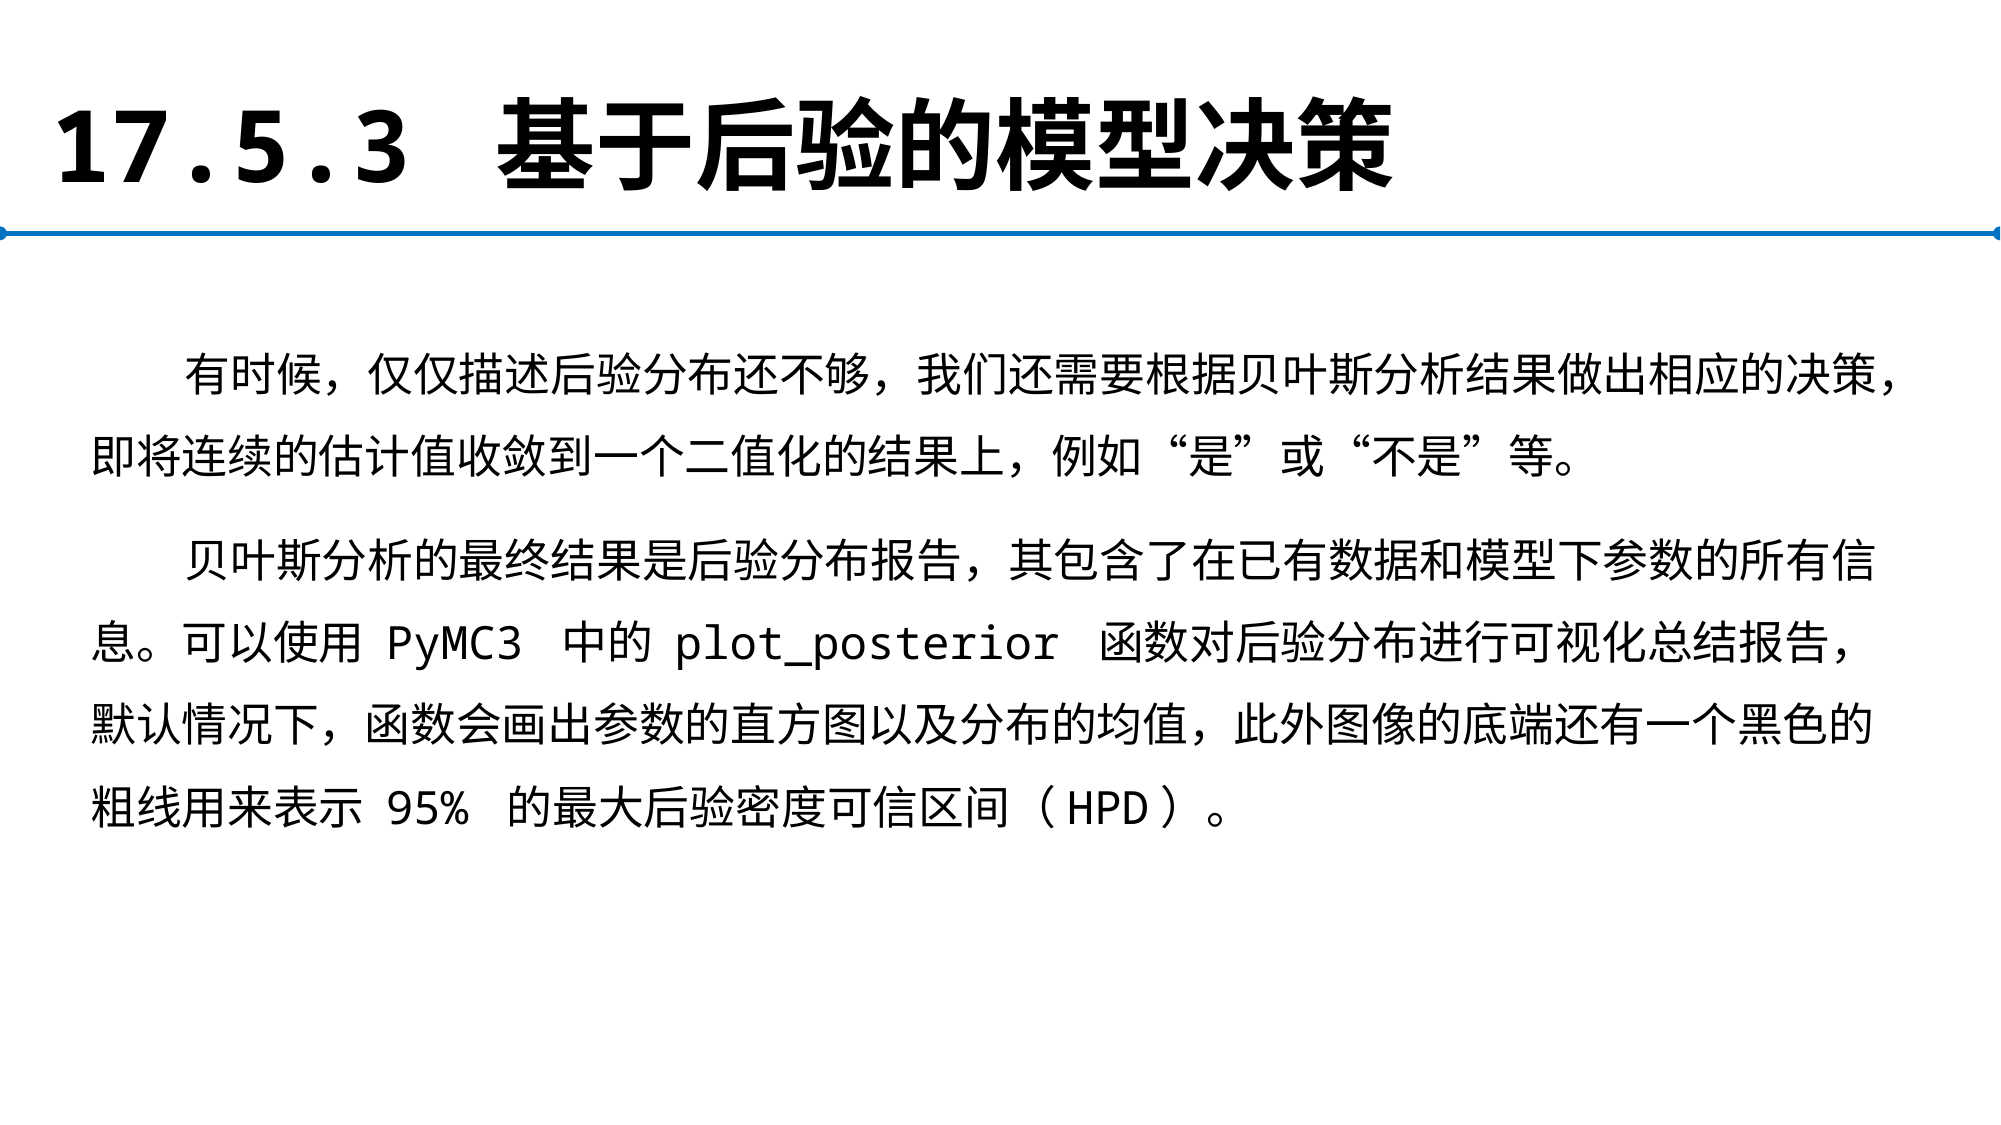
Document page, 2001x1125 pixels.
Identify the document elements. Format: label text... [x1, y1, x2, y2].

title 17.5.3 基于后验的模型决策 [36, 41, 1863, 260]
list 有时候，仅仅描述后验分布还不够，我们还需要根据贝叶斯分析结果做出相应的决策，即将连续的估计值收敛到一个二值化的结果上，例如“是”或“不是”等。 贝叶斯分析的最终结果是后验分布报告，其包含了在已有数据和模型下参数的所有信息。可以使用 PyMC3 中的 plot_posterior 函数对后验分布进行可视化总结报告，默认情况下，函数会画出参数的直方图以及分布的均值，此外图像的底端还有一个黑色的粗线用来表示 95% 的最大后验密度可信区间（HPD）。 [75, 310, 1925, 925]
